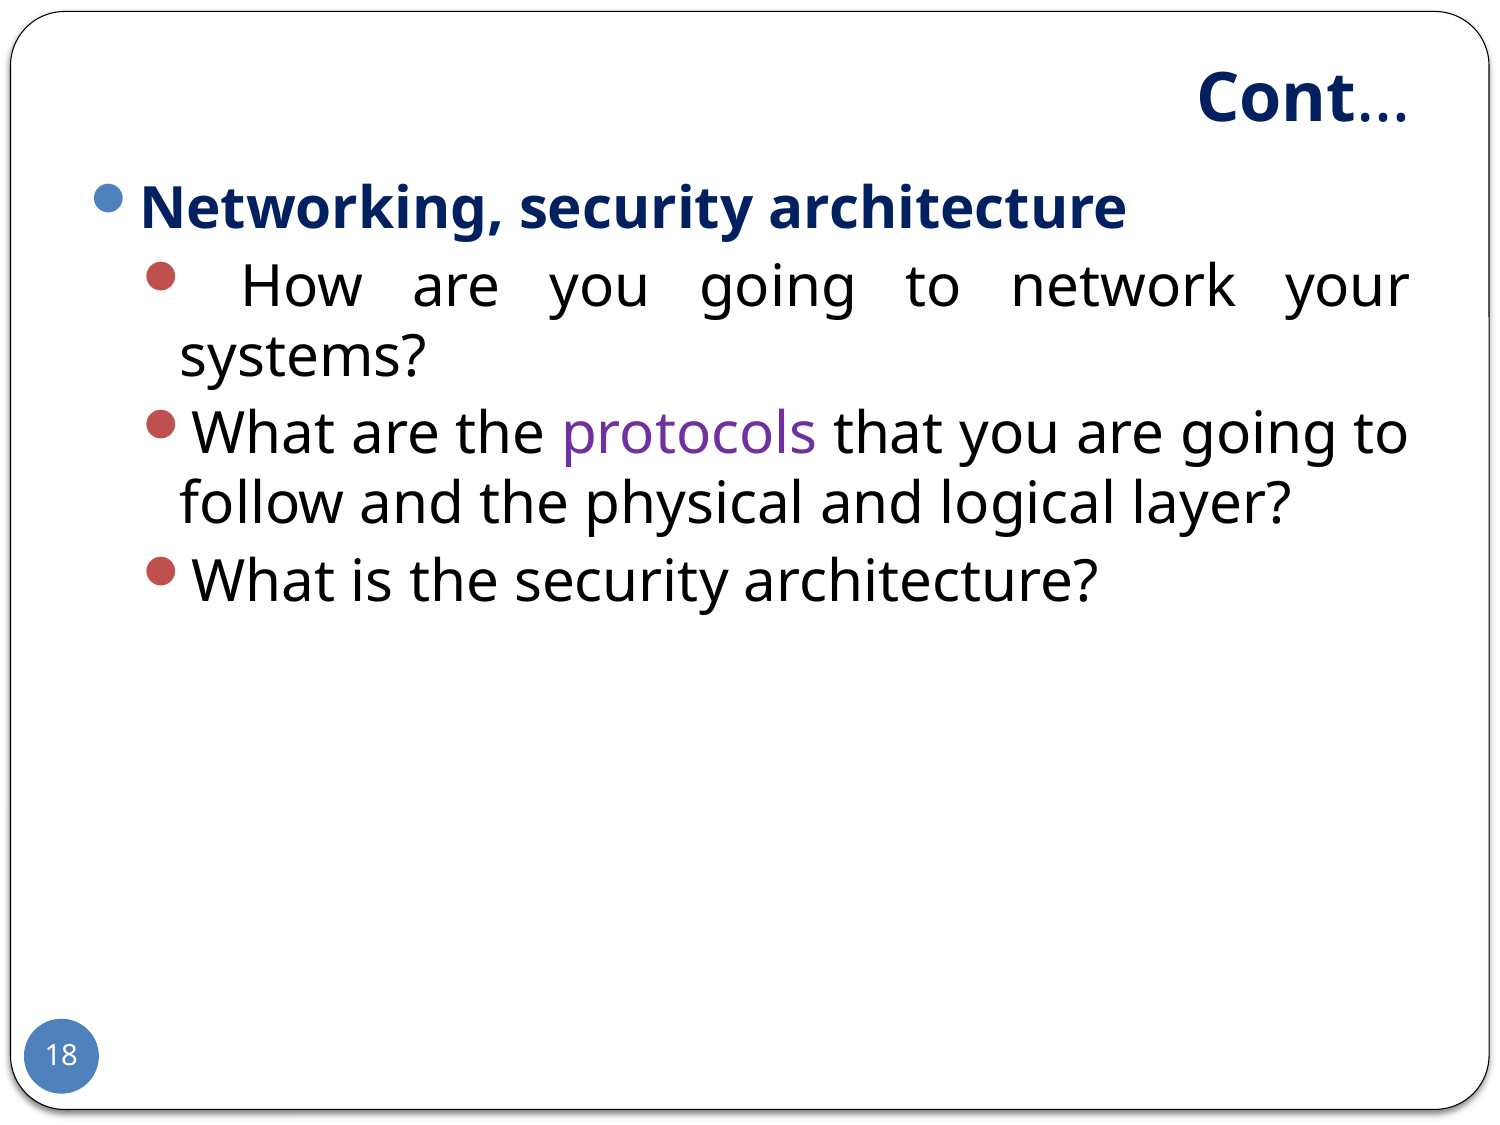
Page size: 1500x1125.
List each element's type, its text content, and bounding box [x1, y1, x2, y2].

title Cont… [75, 45, 1425, 150]
slide_number 18 [23, 1018, 99, 1094]
list Networking, security architecture How are you going to network your systems? What are the protocols that you are going to follow and the physical and logical layer? What is the security architecture? [75, 162, 1425, 1050]
